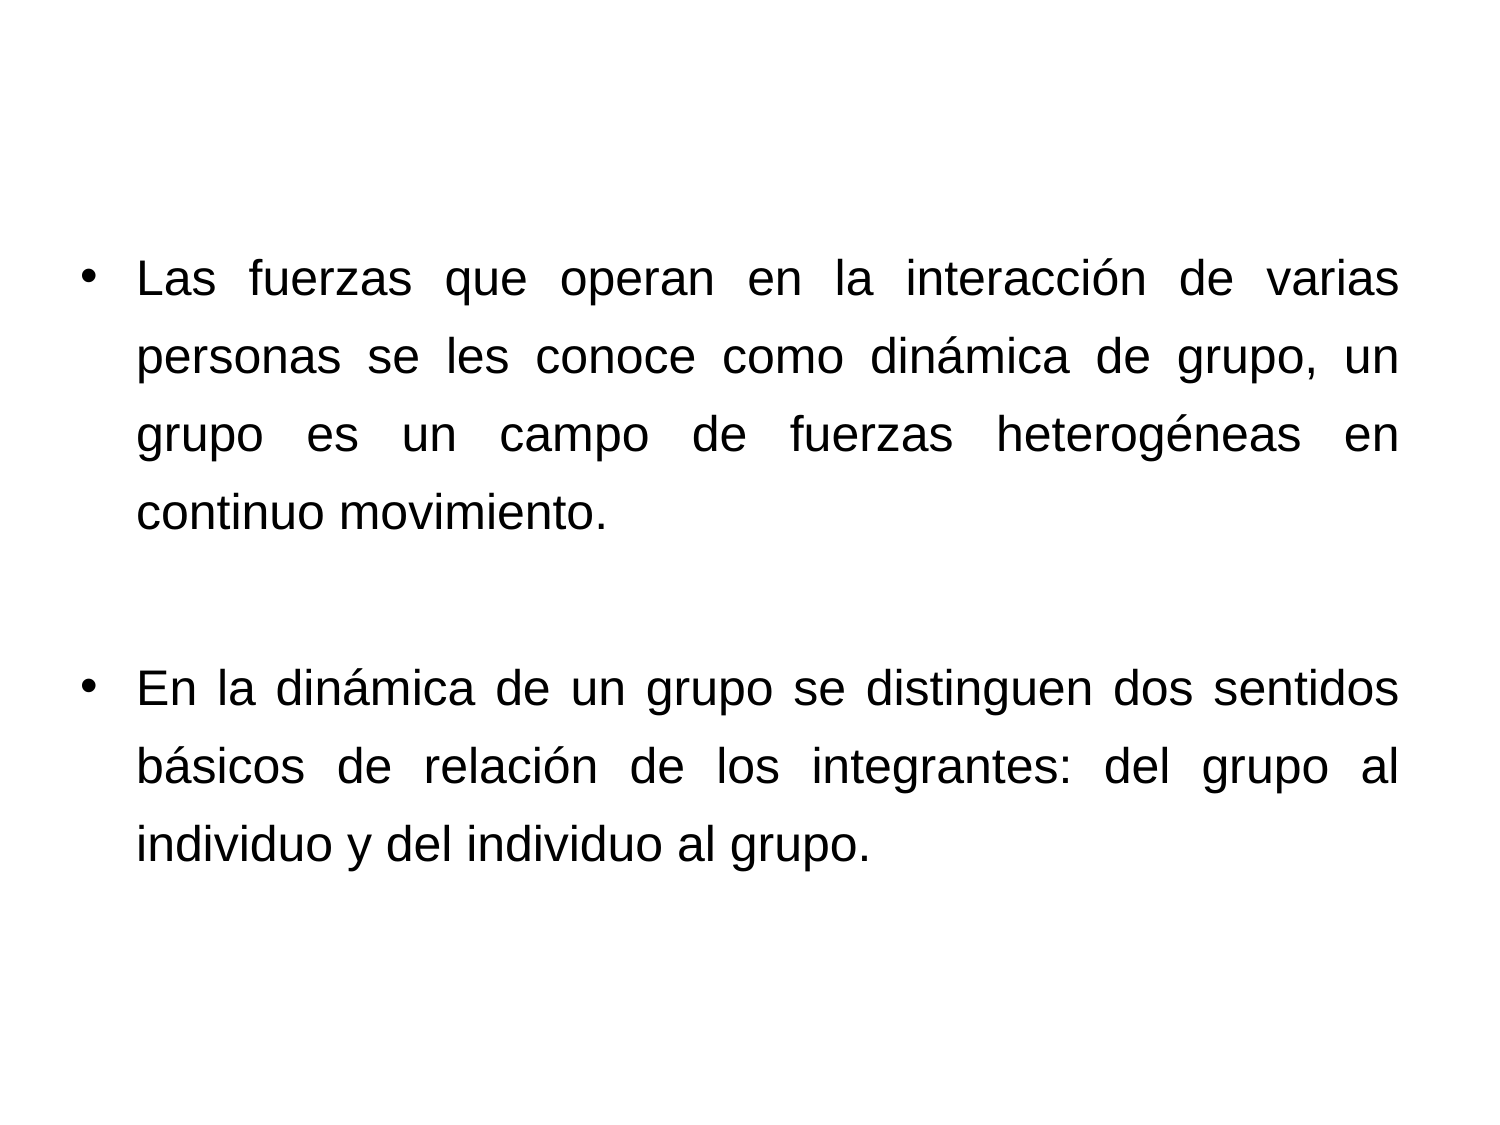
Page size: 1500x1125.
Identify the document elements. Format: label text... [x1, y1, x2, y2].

list Las fuerzas que operan en la interacción de varias personas se les conoce como dinámica de grupo, un grupo es un campo de fuerzas heterogéneas en continuo movimiento. En la dinámica de un grupo se distinguen dos sentidos básicos de relación de los integrantes: del grupo al individuo y del individuo al grupo. [64, 219, 1415, 956]
